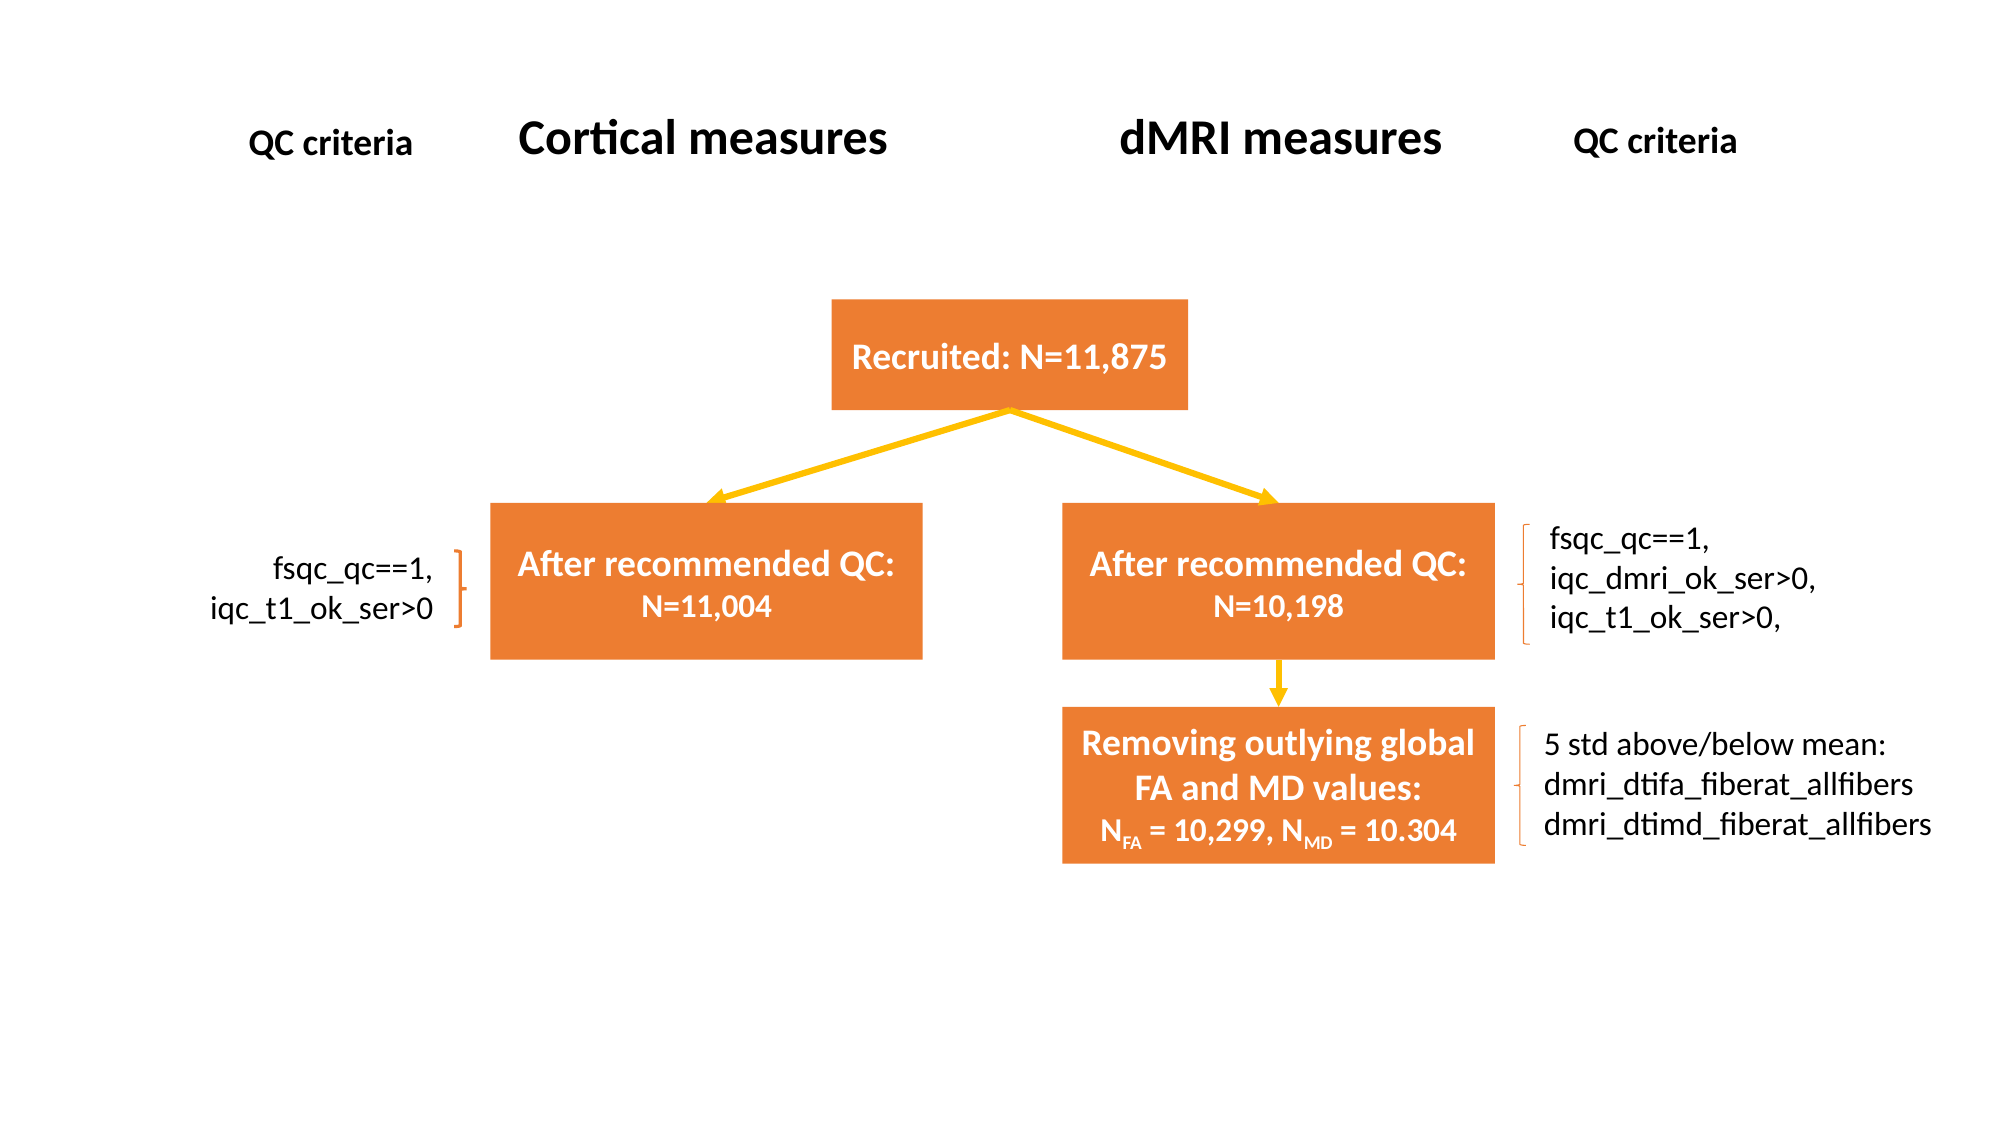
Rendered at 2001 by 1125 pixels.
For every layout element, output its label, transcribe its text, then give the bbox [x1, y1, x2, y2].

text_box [1009, 410, 1279, 503]
text_box QC criteria [1517, 108, 1794, 169]
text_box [706, 410, 1009, 503]
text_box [1062, 706, 1951, 864]
text_box Cortical measures [415, 97, 992, 172]
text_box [1062, 502, 1842, 686]
text_box dMRI measures [993, 96, 1569, 172]
text_box QC criteria [193, 110, 469, 171]
text_box Recruited: N=11,875 [831, 298, 1189, 410]
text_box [192, 502, 923, 676]
